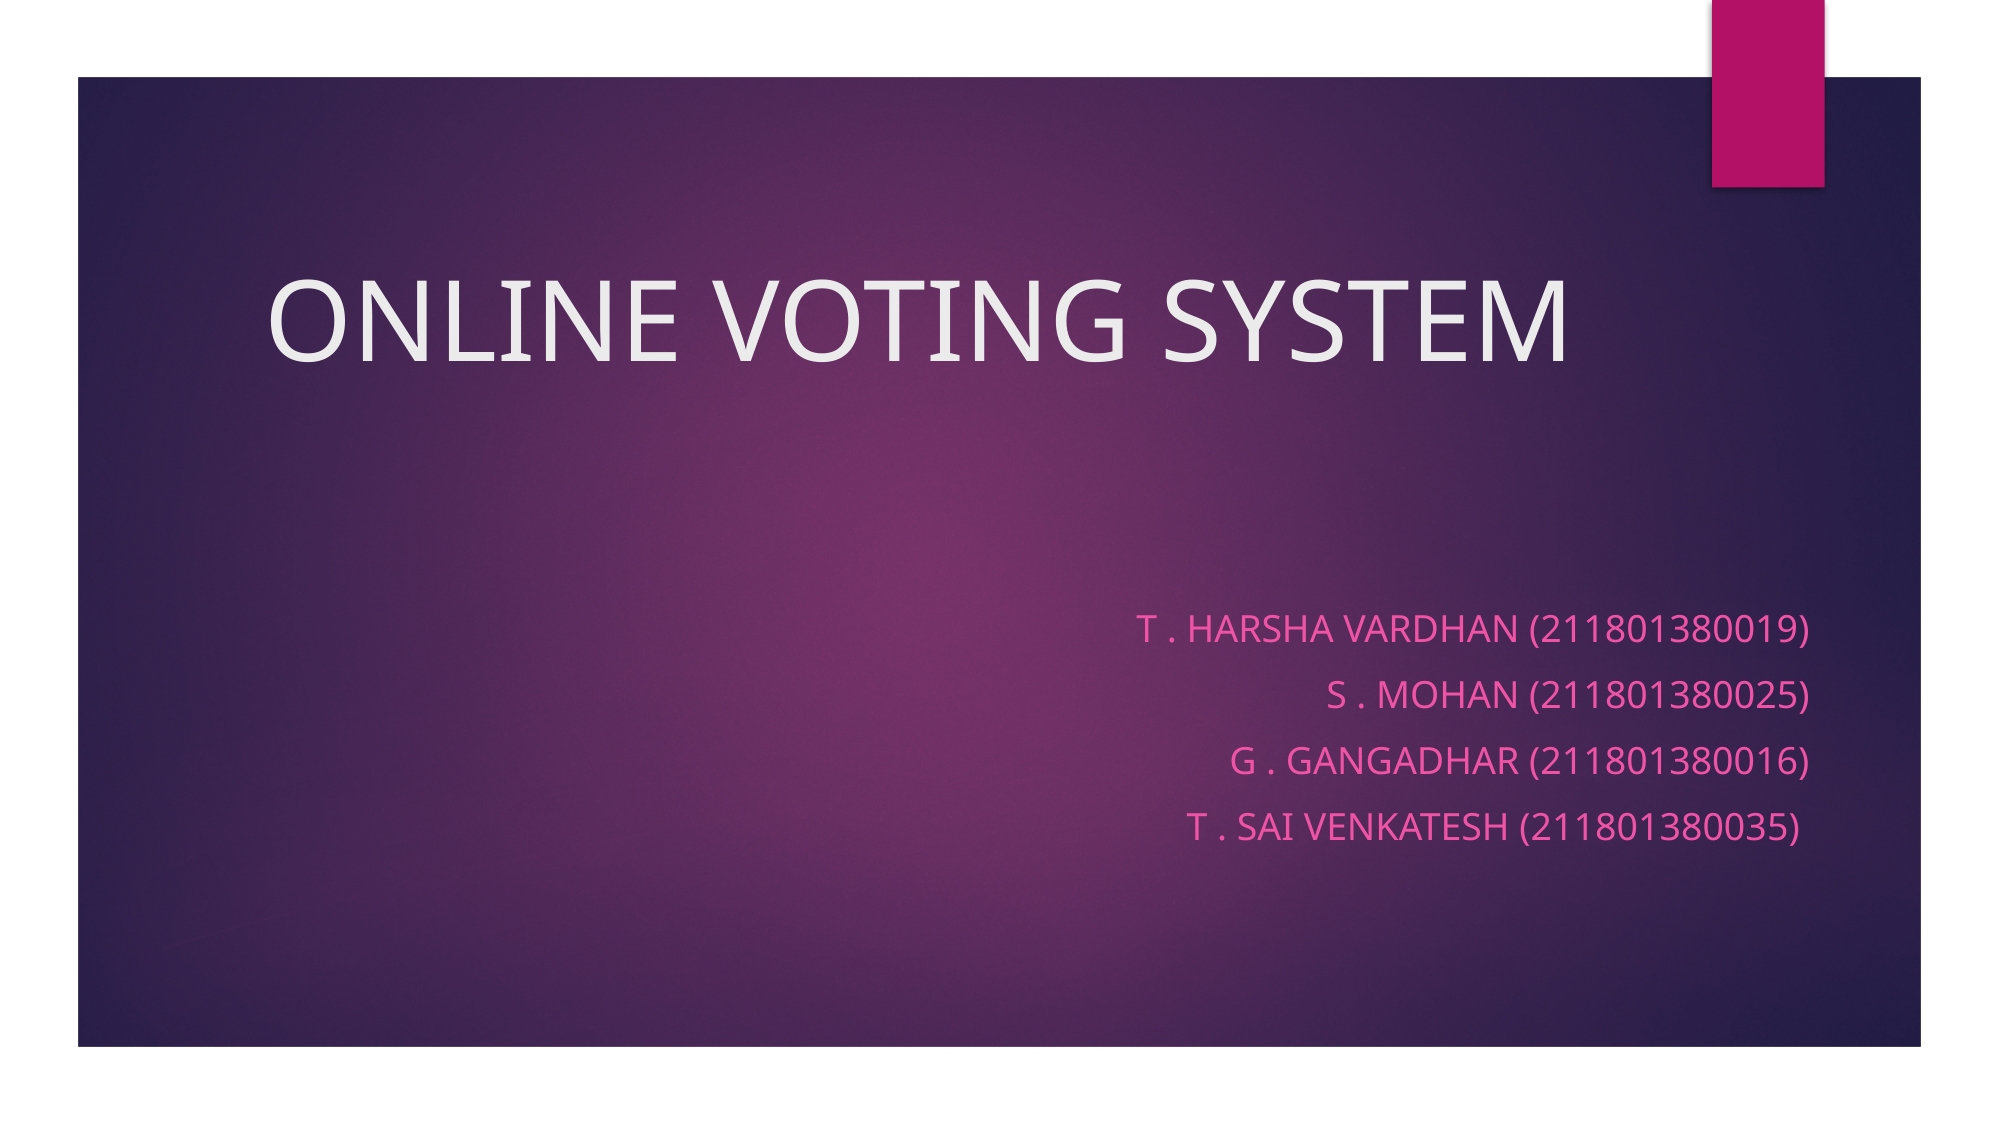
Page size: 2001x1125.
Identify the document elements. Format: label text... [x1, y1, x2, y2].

title ONLINE VOTING SYSTEM [249, 0, 1750, 392]
subtitle T . Harsha Vardhan (211801380019) S . Mohan (211801380025) G . Gangadhar (211801380016) T . Sai Venkatesh (211801380035) [324, 597, 1825, 870]
